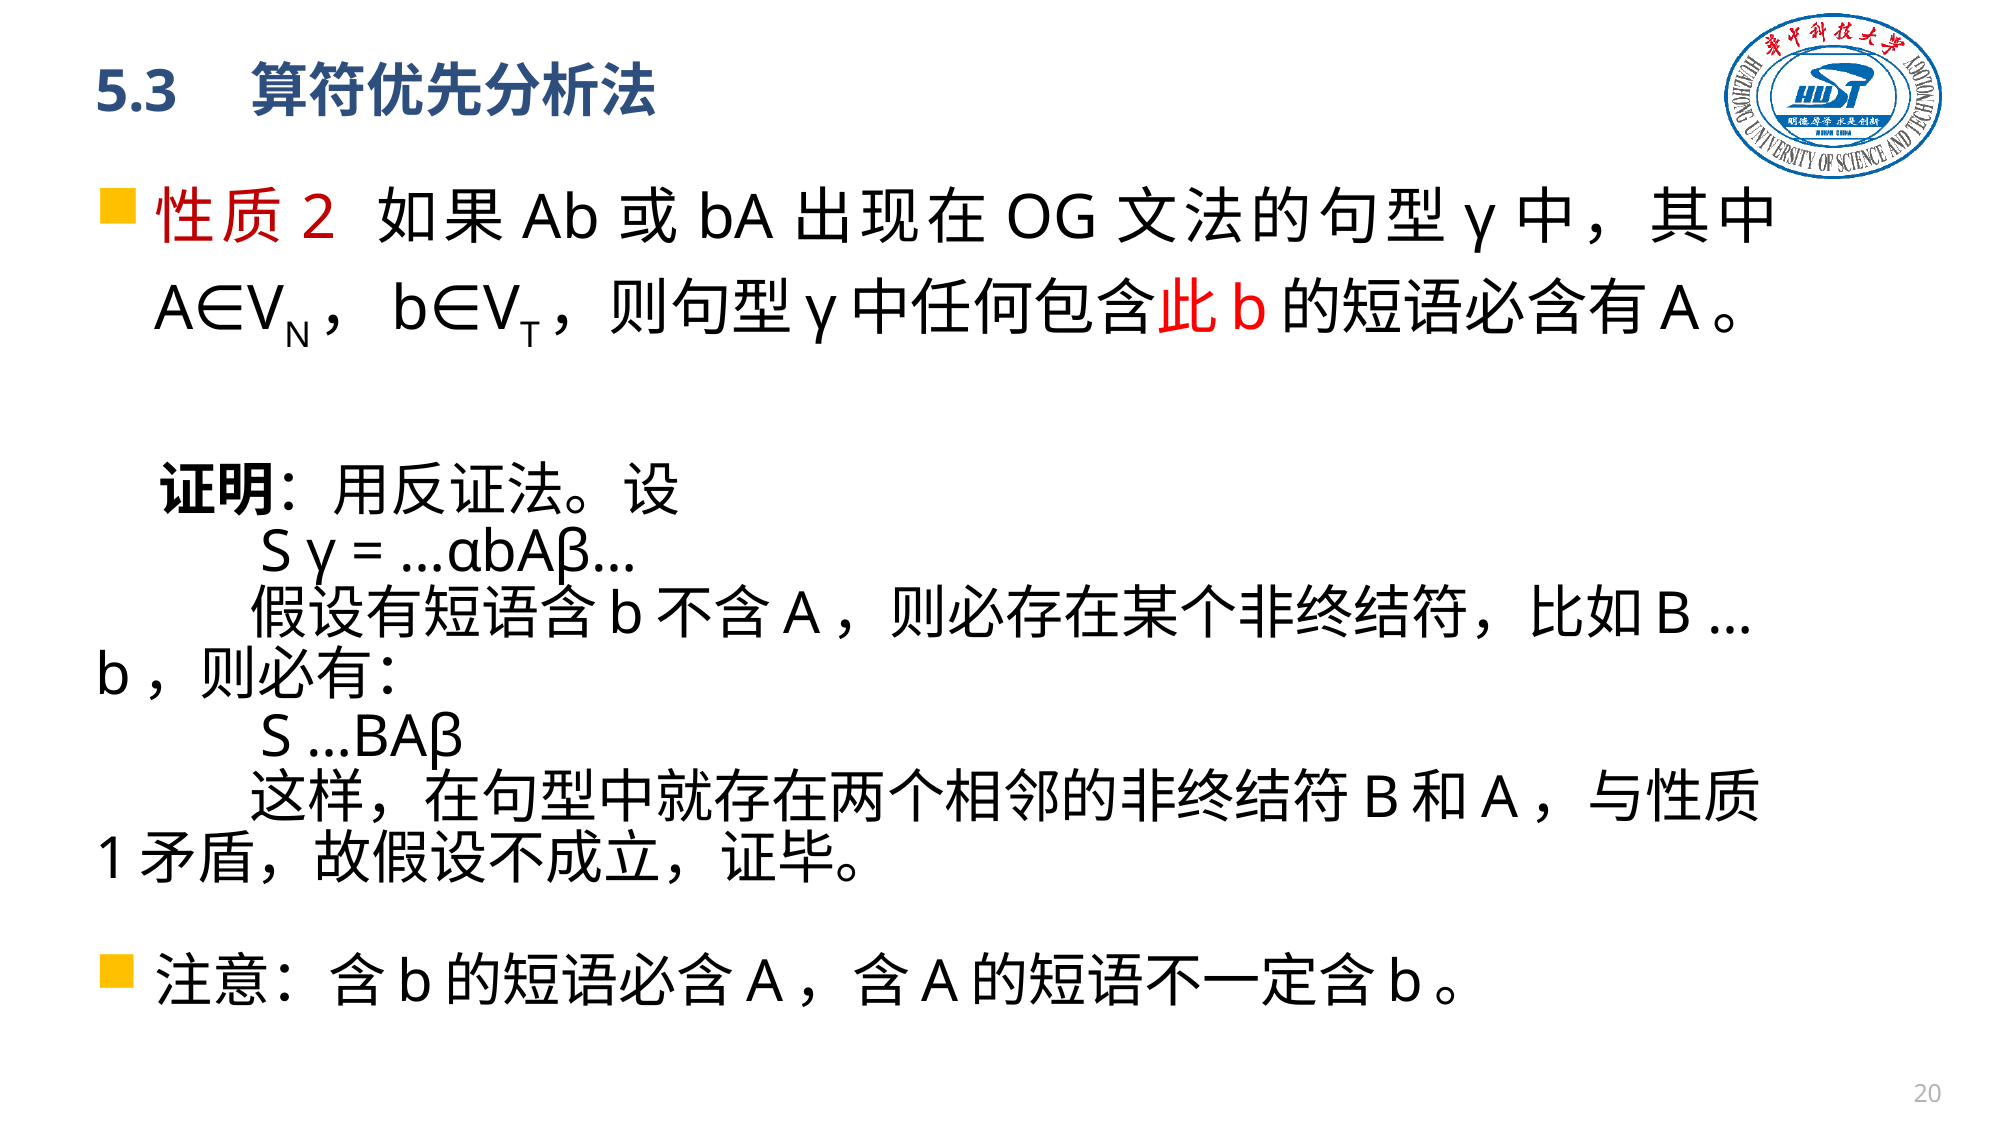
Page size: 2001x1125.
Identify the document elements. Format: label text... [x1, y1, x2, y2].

title 5.3 算符优先分析法 [80, 42, 1805, 144]
slide_number 19 [1373, 1064, 1957, 1125]
picture [1724, 13, 1942, 179]
